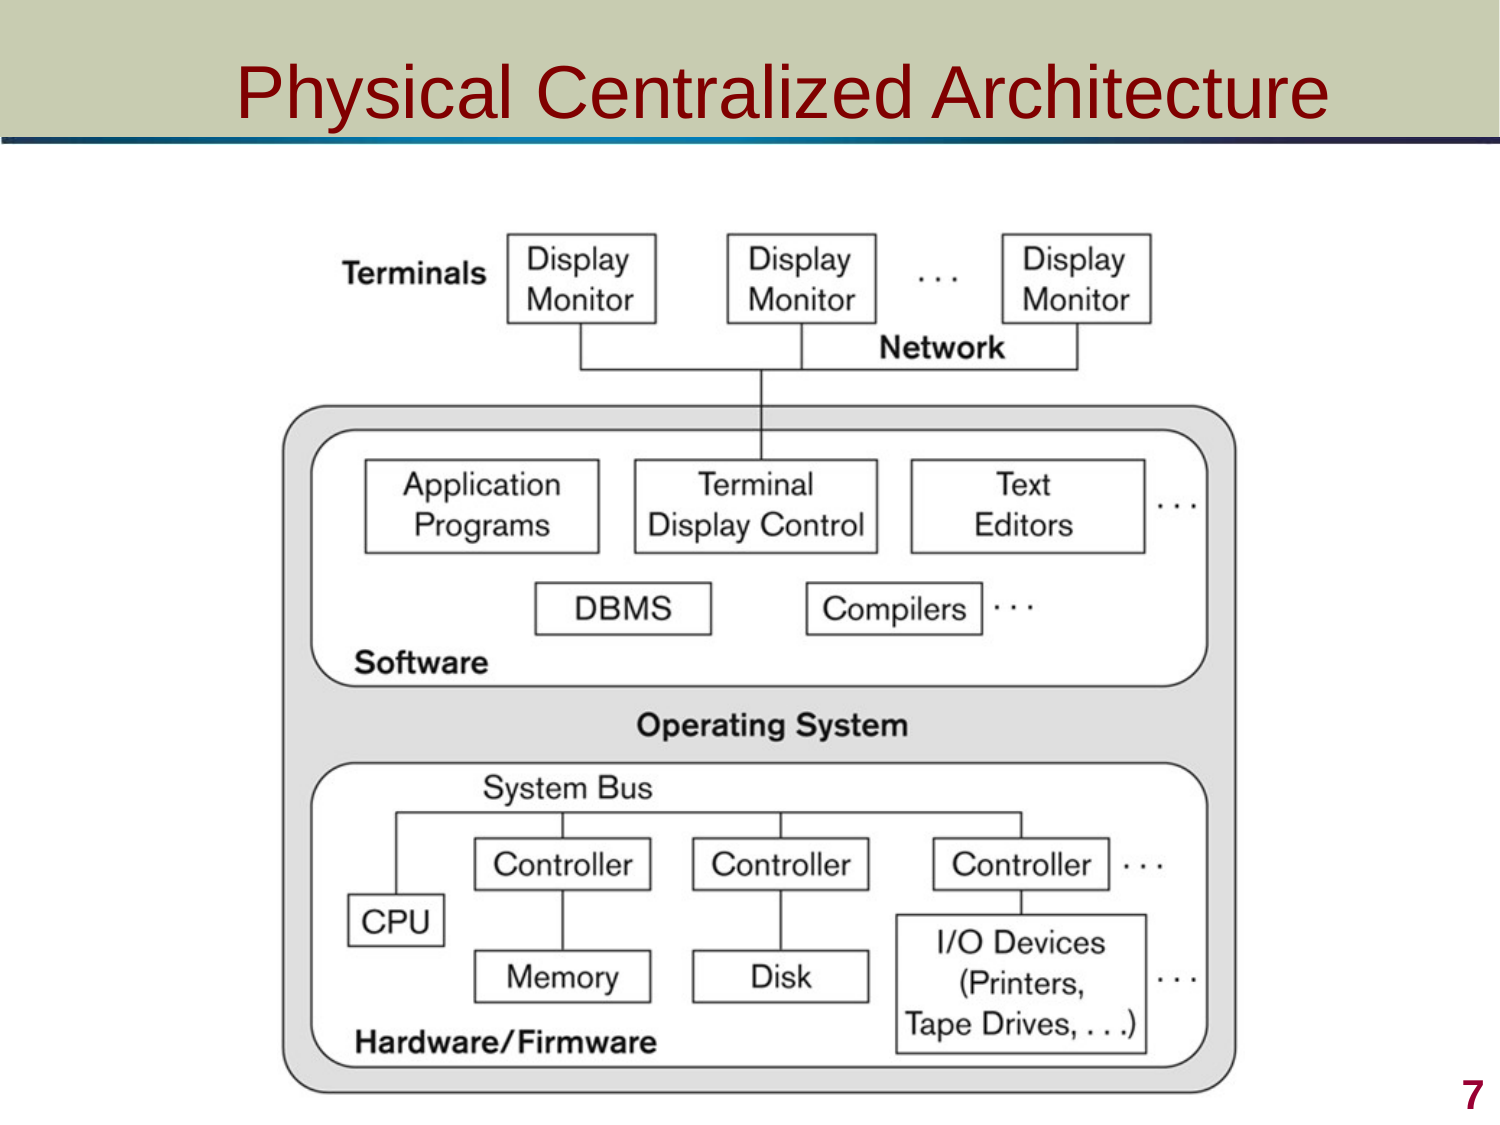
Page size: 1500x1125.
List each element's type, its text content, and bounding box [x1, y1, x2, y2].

picture [1424, 137, 1500, 145]
slide_number 7 [1187, 1049, 1500, 1125]
picture [277, 207, 1245, 1102]
picture [0, 137, 144, 145]
title Physical Centralized Architecture [144, 7, 1424, 170]
